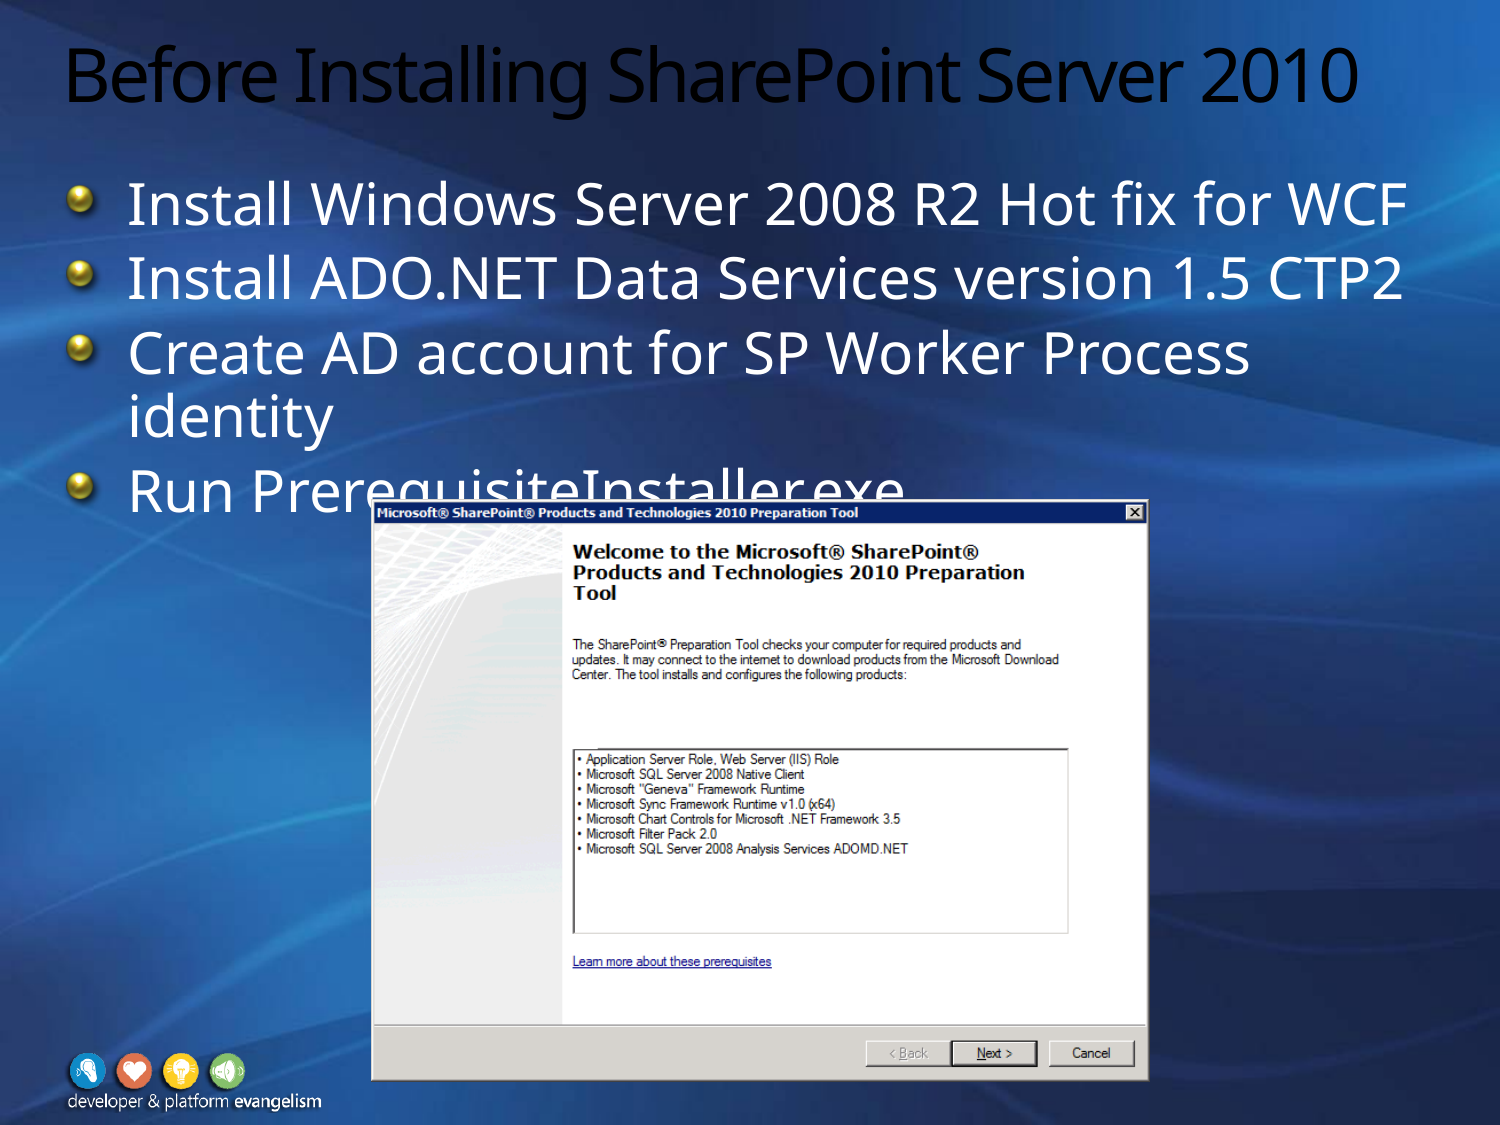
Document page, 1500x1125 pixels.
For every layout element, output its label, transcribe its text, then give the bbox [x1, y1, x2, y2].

picture [0, 0, 1500, 1125]
title Before Installing SharePoint Server 2010 [62, 37, 1438, 120]
list Install Windows Server 2008 R2 Hot fix for WCF Install ADO.NET Data Services version 1.5 CTP2 Create AD account for SP Worker Process identity Run PrerequisiteInstaller.exe [62, 174, 1438, 550]
